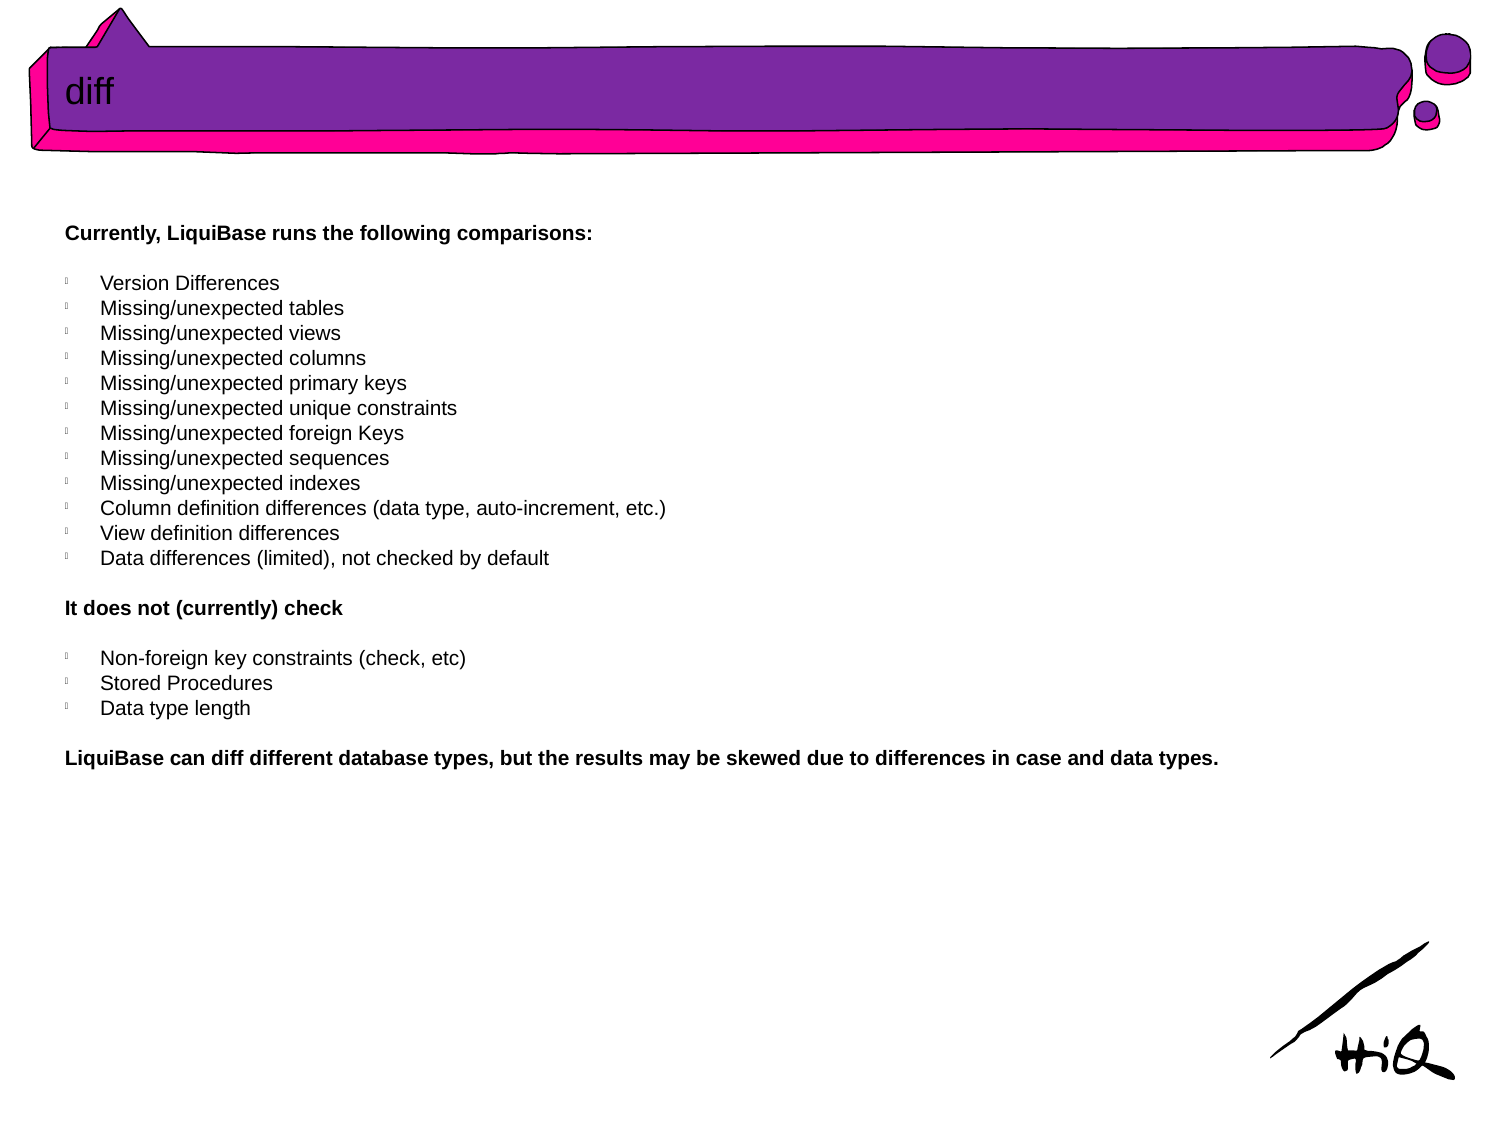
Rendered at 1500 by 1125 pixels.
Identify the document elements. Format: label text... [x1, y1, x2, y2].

text_box Currently, LiquiBase runs the following comparisons: Version Differences Missing/unexpected tables Missing/unexpected views Missing/unexpected columns Missing/unexpected primary keys Missing/unexpected unique constraints Missing/unexpected foreign Keys Missing/unexpected sequences Missing/unexpected indexes Column definition differences (data type, auto-increment, etc.) View definition differences Data differences (limited), not checked by default It does not (currently) check Non-foreign key constraints (check, etc) Stored Procedures Data type length LiquiBase can diff different database types, but the results may be skewed due to differences in case and data types. [64, 219, 1365, 929]
text_box diff [64, 54, 1365, 126]
